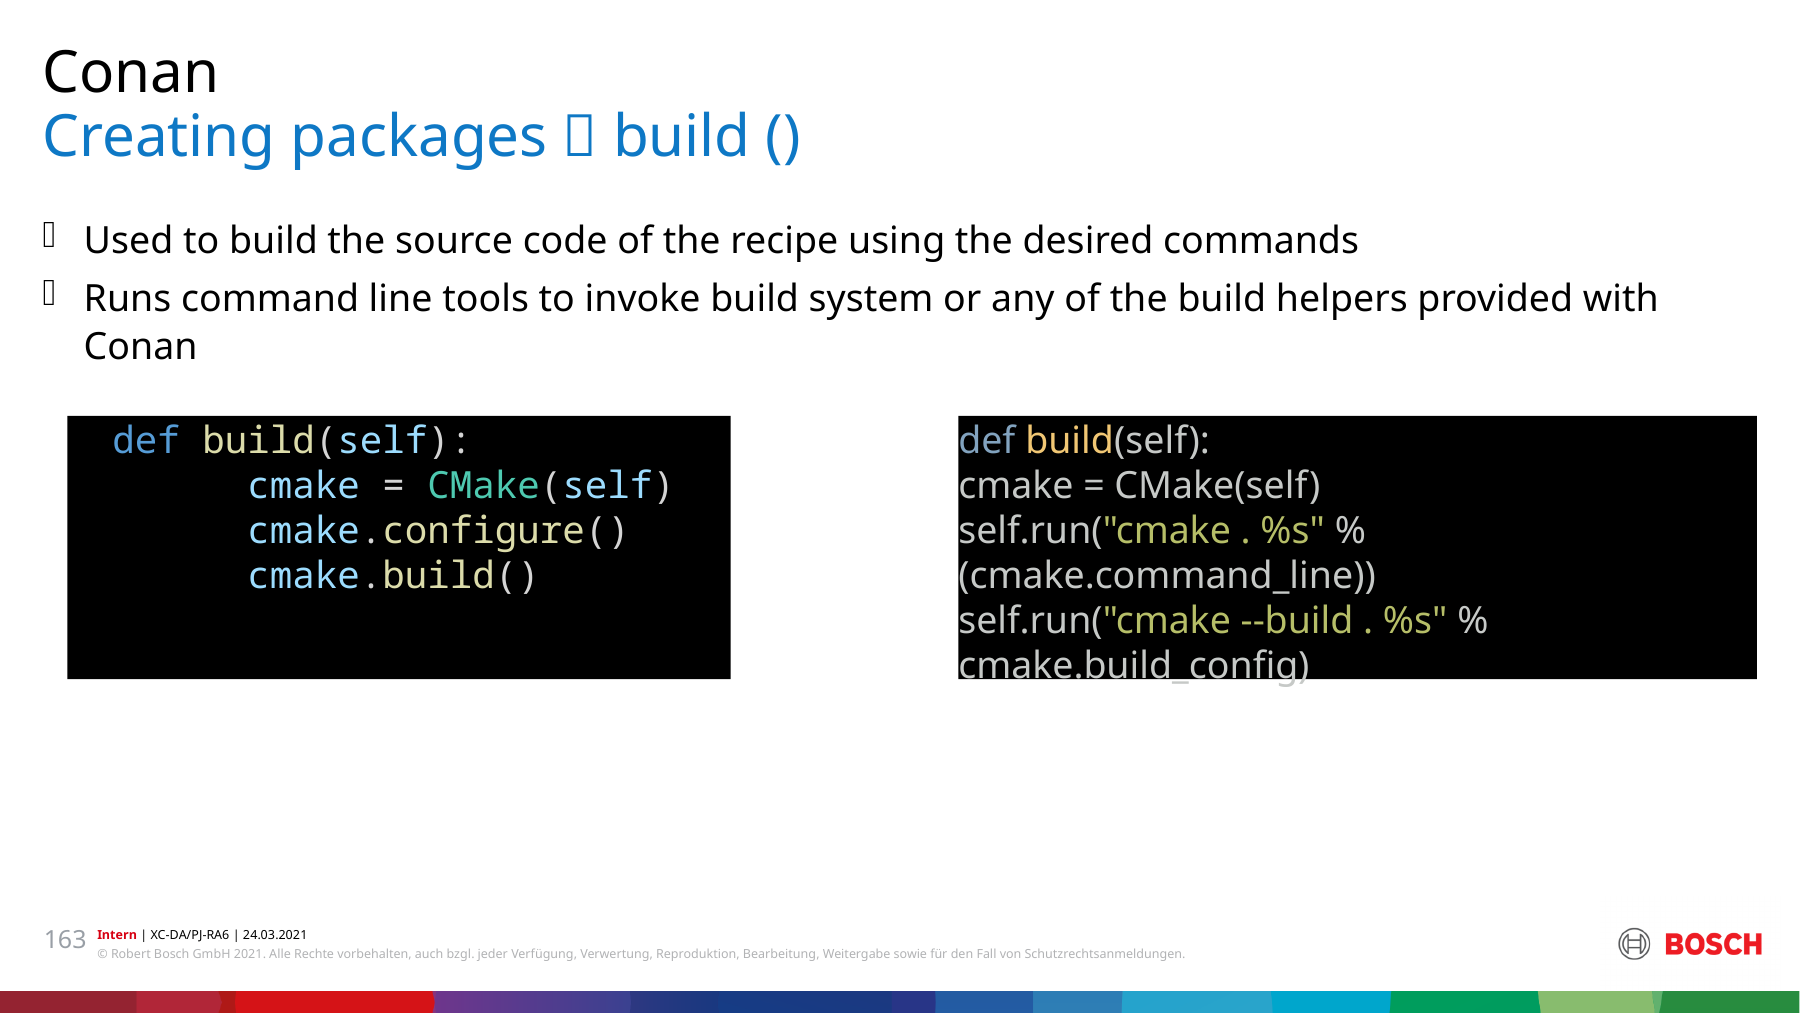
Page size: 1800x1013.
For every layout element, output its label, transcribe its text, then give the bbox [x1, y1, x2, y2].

text_box def build(self): cmake = CMake(self) cmake.configure() cmake.build() [67, 415, 731, 680]
text_box def build(self): cmake = CMake(self) self.run("cmake . %s" % (cmake.command_line)) self.run("cmake --build . %s" % cmake.build_config) [958, 415, 1757, 680]
picture [1390, 896, 1800, 1013]
slide_number 163 [43, 923, 92, 991]
picture [0, 905, 1272, 1013]
list Conan [42, 42, 1757, 107]
list Used to build the source code of the recipe using the desired commands Runs command line tools to invoke build system or any of the build helpers provided with Conan [42, 212, 1757, 442]
title Creating packages  build () [42, 107, 1757, 171]
